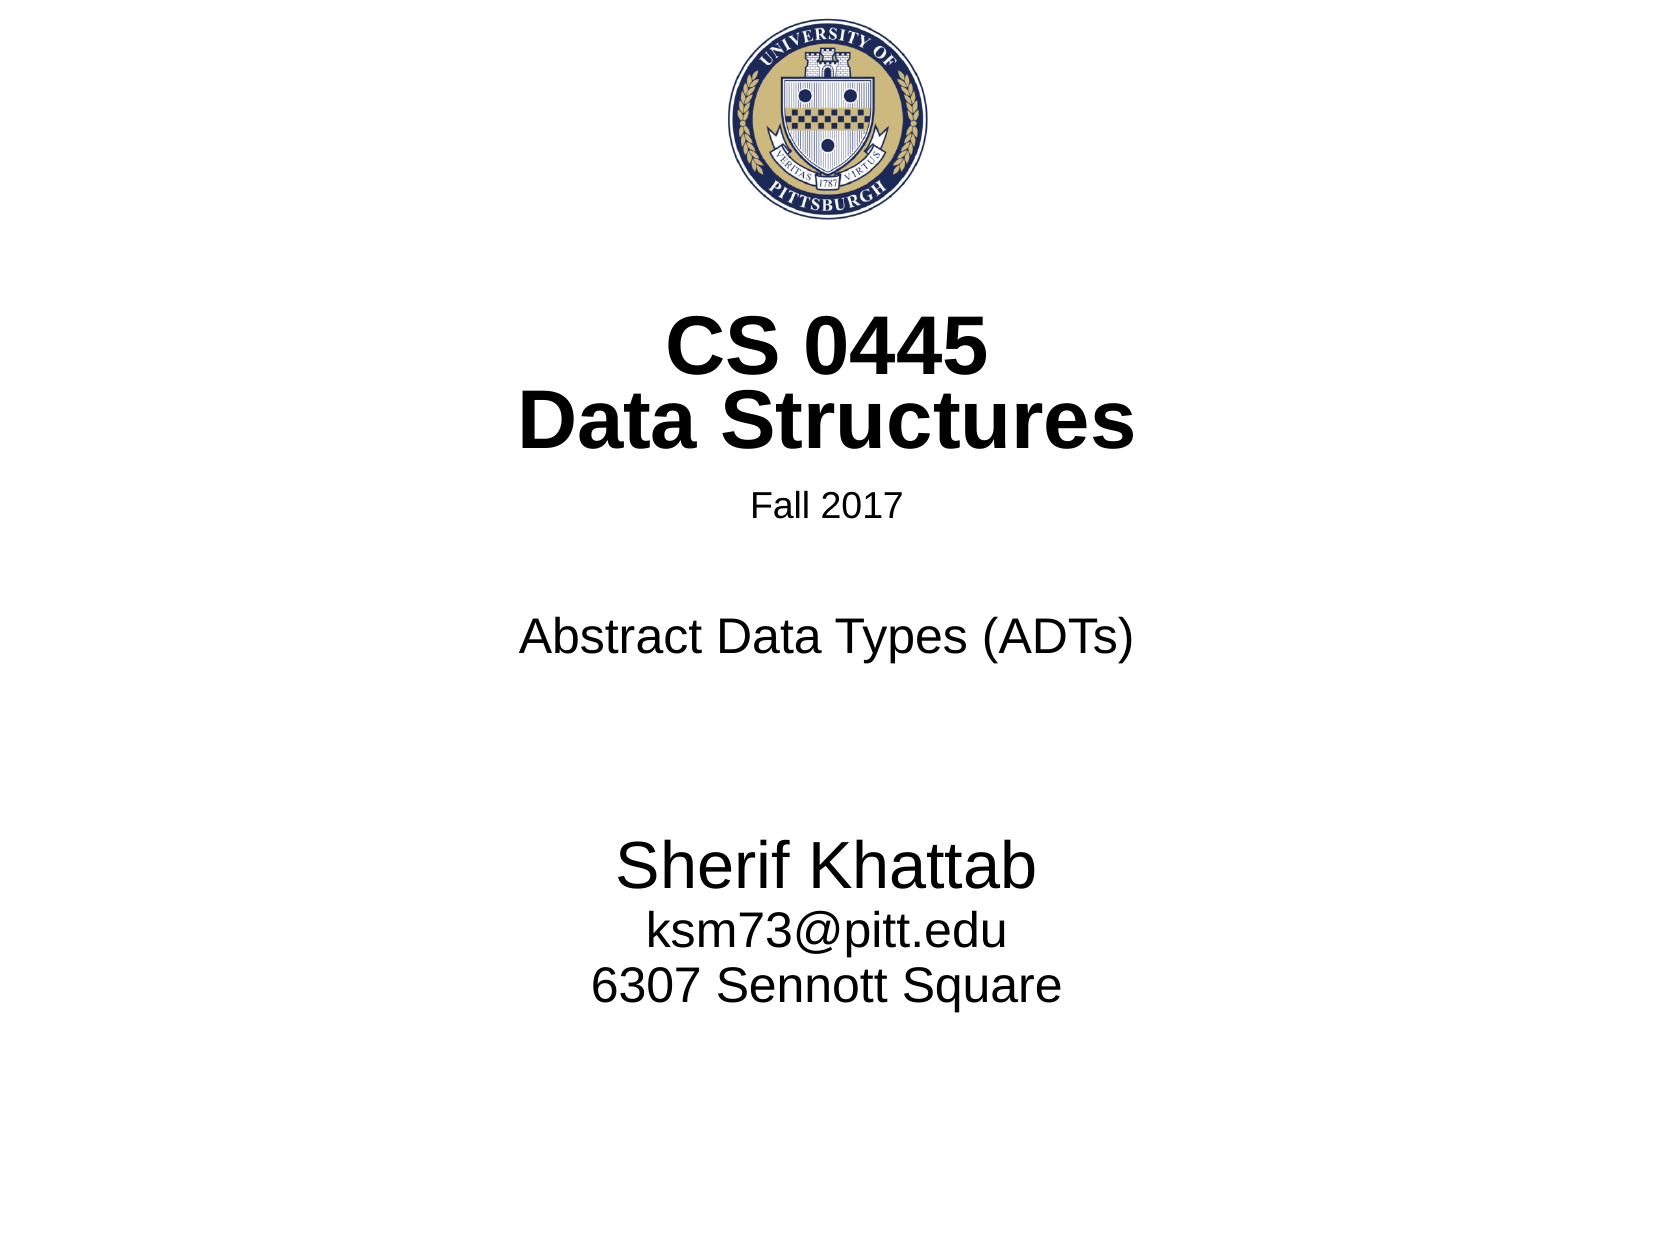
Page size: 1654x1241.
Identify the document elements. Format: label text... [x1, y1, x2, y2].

picture [725, 17, 928, 222]
text_box CS 0445 Data Structures Fall 2017 Abstract Data Types (ADTs) Sherif Khattab ksm73@pitt.edu 6307 Sennott Square [0, 293, 1654, 664]
